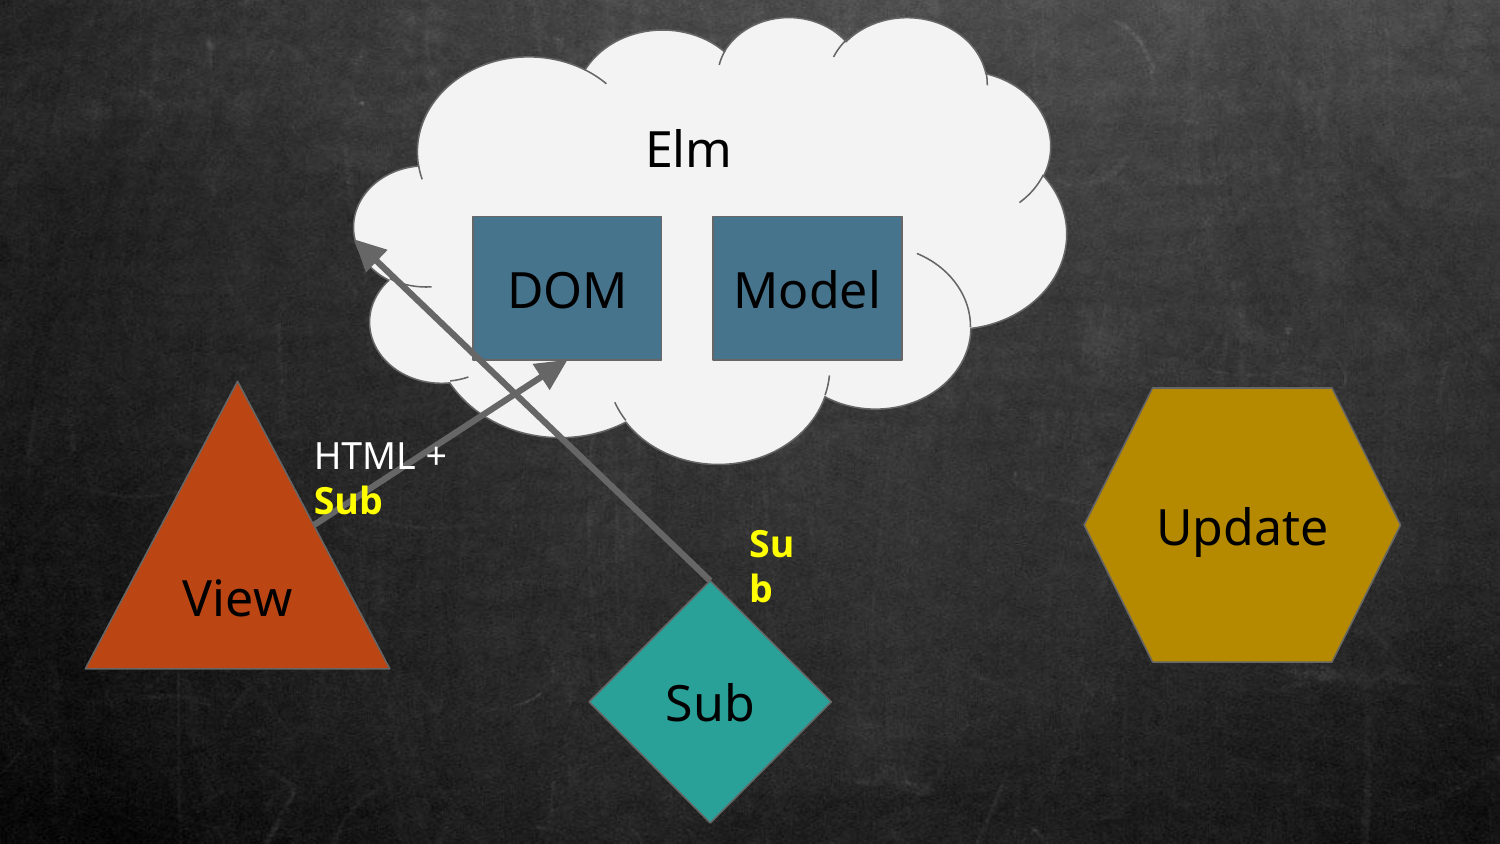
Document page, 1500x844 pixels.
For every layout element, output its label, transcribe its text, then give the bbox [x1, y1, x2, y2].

text_box Update [1084, 387, 1401, 663]
text_box Elm [630, 102, 774, 178]
picture [0, 0, 1500, 844]
text_box Model [713, 216, 902, 360]
text_box Sub [734, 505, 832, 581]
text_box View [85, 381, 390, 669]
text_box DOM [472, 216, 662, 360]
text_box [353, 17, 1067, 465]
text_box HTML + Sub [298, 417, 308, 493]
text_box Sub [589, 583, 832, 823]
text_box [313, 359, 568, 526]
